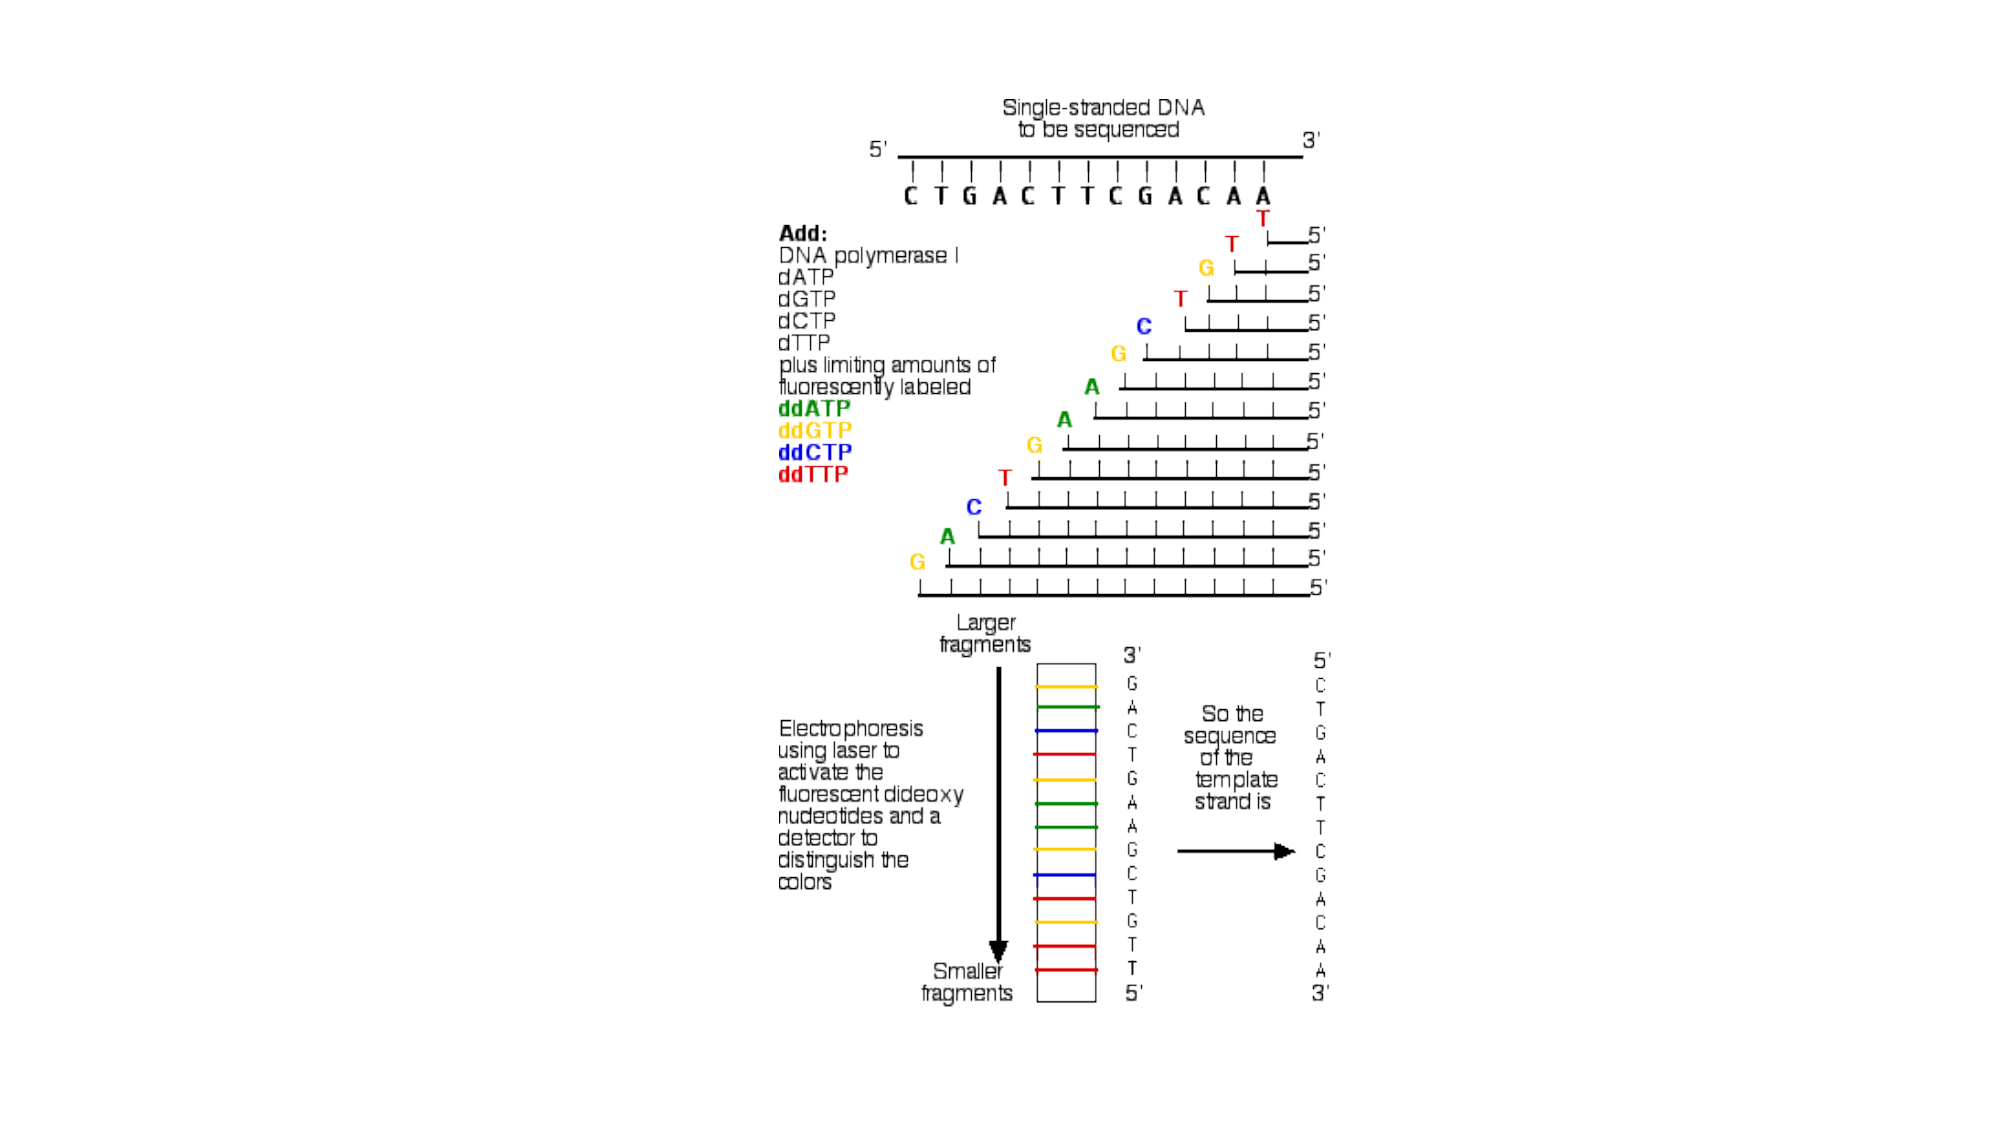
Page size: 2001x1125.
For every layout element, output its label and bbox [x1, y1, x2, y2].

list [779, 99, 1344, 1014]
